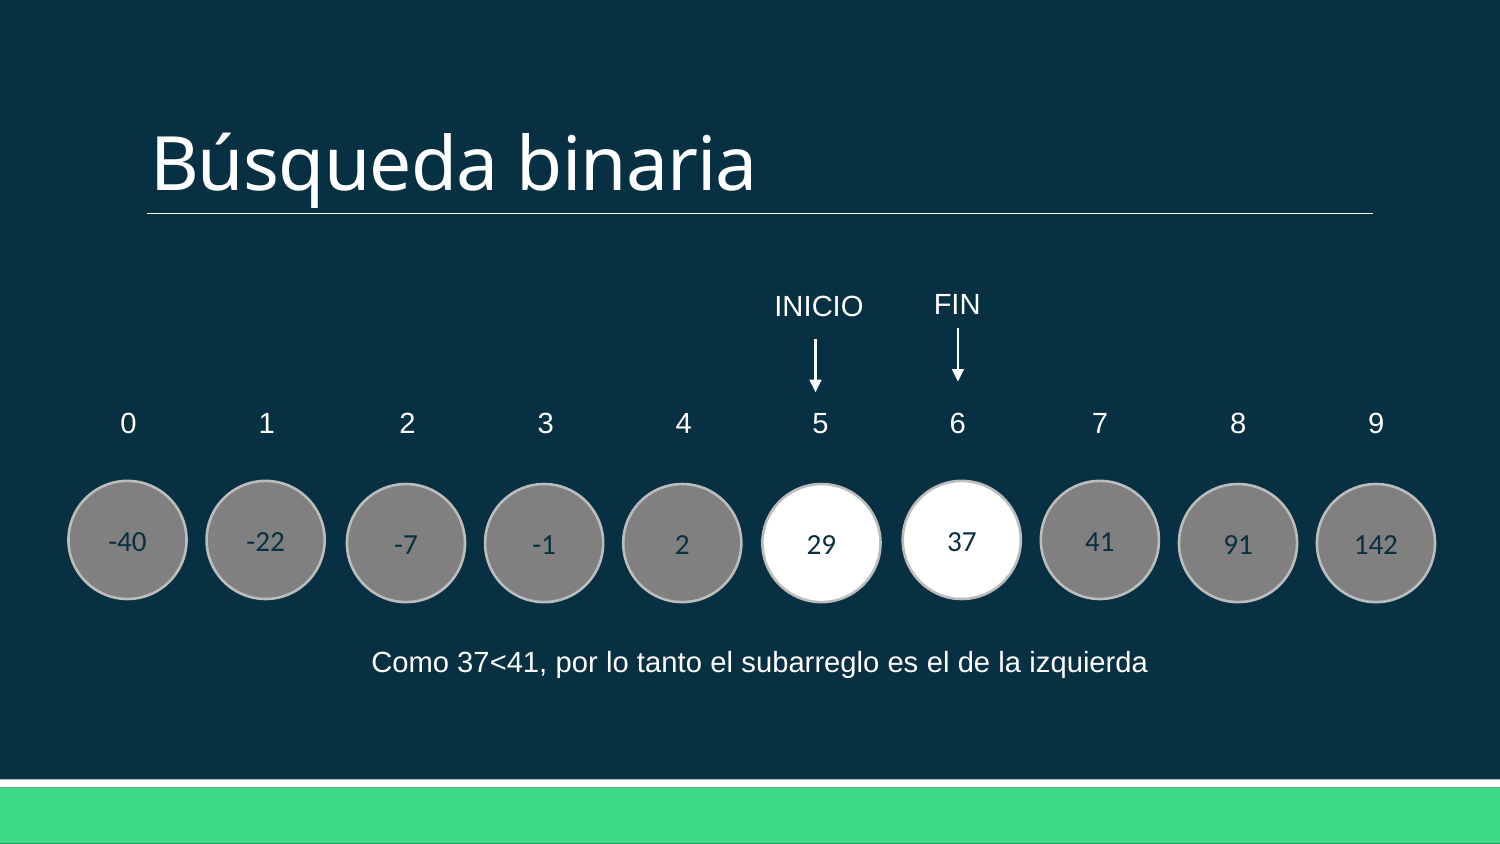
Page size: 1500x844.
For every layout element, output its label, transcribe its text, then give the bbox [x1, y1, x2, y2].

text_box 37 [901, 479, 1023, 601]
text_box 29 [761, 482, 882, 604]
text_box 2 [621, 482, 743, 604]
text_box -1 [483, 482, 605, 604]
text_box -40 [67, 479, 188, 601]
text_box 7 [1064, 396, 1136, 447]
text_box 41 [1039, 479, 1161, 601]
text_box 142 [1315, 482, 1437, 604]
text_box -7 [345, 482, 467, 604]
text_box 2 [371, 396, 443, 447]
title Búsqueda binaria [135, 35, 1373, 214]
text_box -22 [205, 479, 326, 601]
text_box 3 [510, 396, 581, 447]
text_box 1 [231, 396, 303, 447]
text_box 6 [922, 396, 994, 447]
text_box INICIO [750, 279, 889, 330]
text_box Como 37<41, por lo tanto el subarreglo es el de la izquierda [170, 635, 1351, 686]
text_box FIN [888, 277, 1027, 328]
text_box 91 [1177, 482, 1299, 604]
text_box 5 [785, 396, 857, 447]
text_box 0 [93, 396, 164, 447]
text_box 8 [1202, 396, 1274, 447]
text_box 9 [1340, 396, 1412, 447]
text_box 4 [648, 396, 720, 447]
